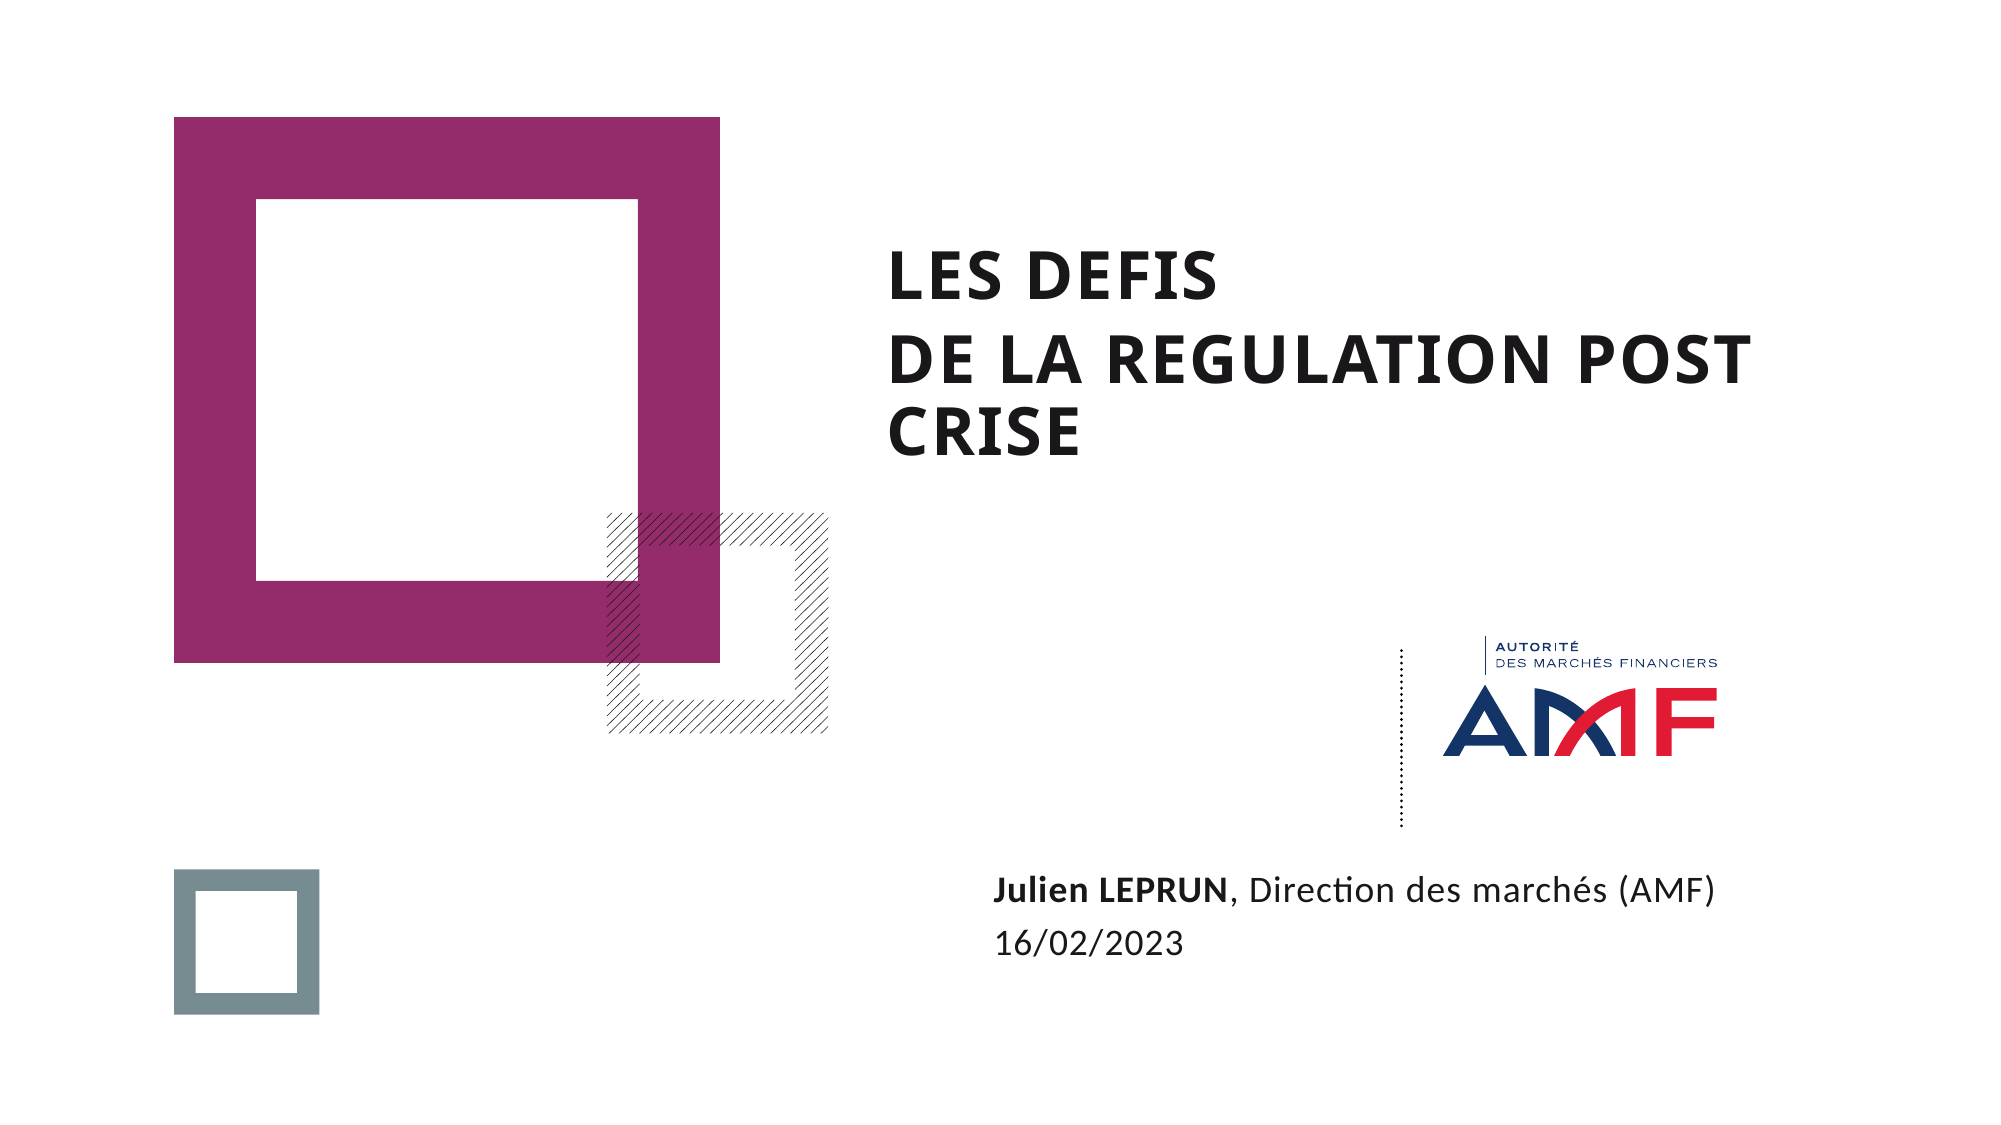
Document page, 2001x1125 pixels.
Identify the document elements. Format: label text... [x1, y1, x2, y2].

picture [1442, 635, 1718, 756]
list Julien LEPRUN, Direction des marchés (AMF) 16/02/2023 [978, 862, 1883, 1098]
list LES DEFIS DE LA REGULATION POST CRISE [871, 234, 1950, 422]
